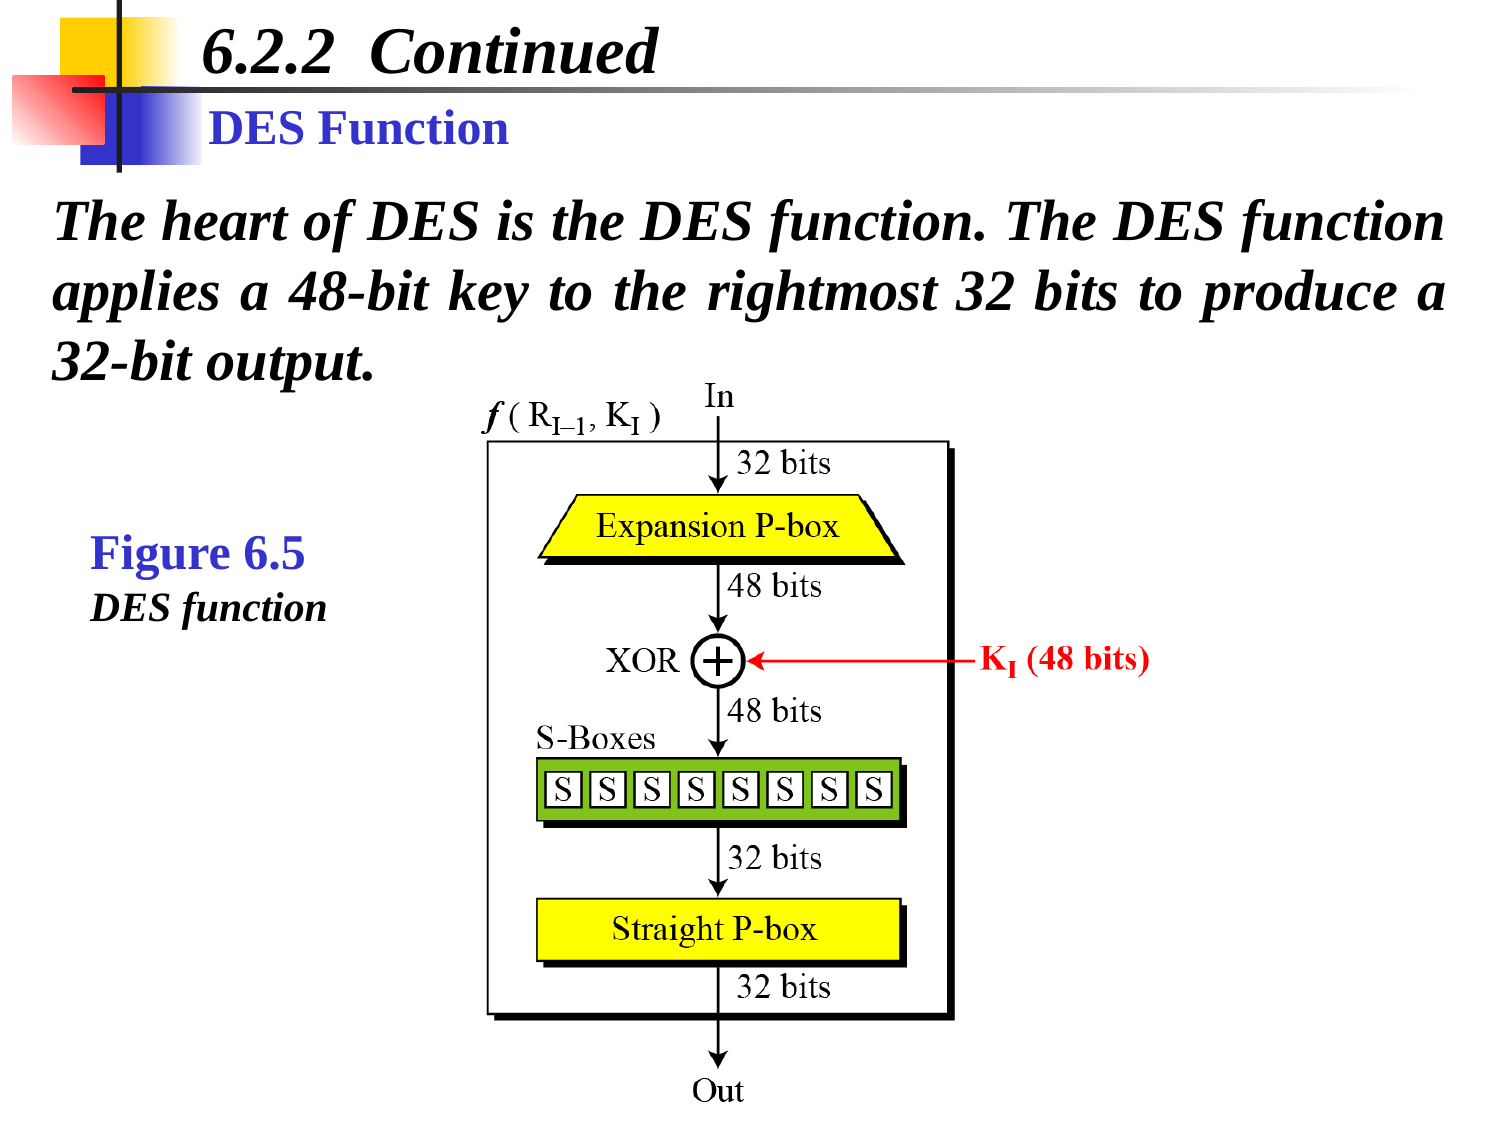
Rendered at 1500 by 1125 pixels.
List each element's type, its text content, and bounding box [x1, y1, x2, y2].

text_box [12, 75, 105, 145]
text_box Figure 6.5 DES function [75, 512, 347, 638]
text_box [122, 93, 141, 165]
text_box [122, 17, 177, 86]
text_box [141, 93, 202, 165]
text_box 6.2.2 Continued [187, 0, 674, 95]
text_box [116, 0, 122, 87]
text_box [116, 93, 122, 173]
text_box [72, 87, 187, 93]
text_box [80, 93, 116, 165]
text_box DES Function [193, 87, 550, 163]
text_box [60, 17, 116, 86]
picture [480, 377, 1151, 1113]
text_box The heart of DES is the DES function. The DES function applies a 48-bit key to the rightmost 32 bits to produce a 32-bit output. [37, 174, 1463, 400]
text_box [674, 87, 1423, 93]
